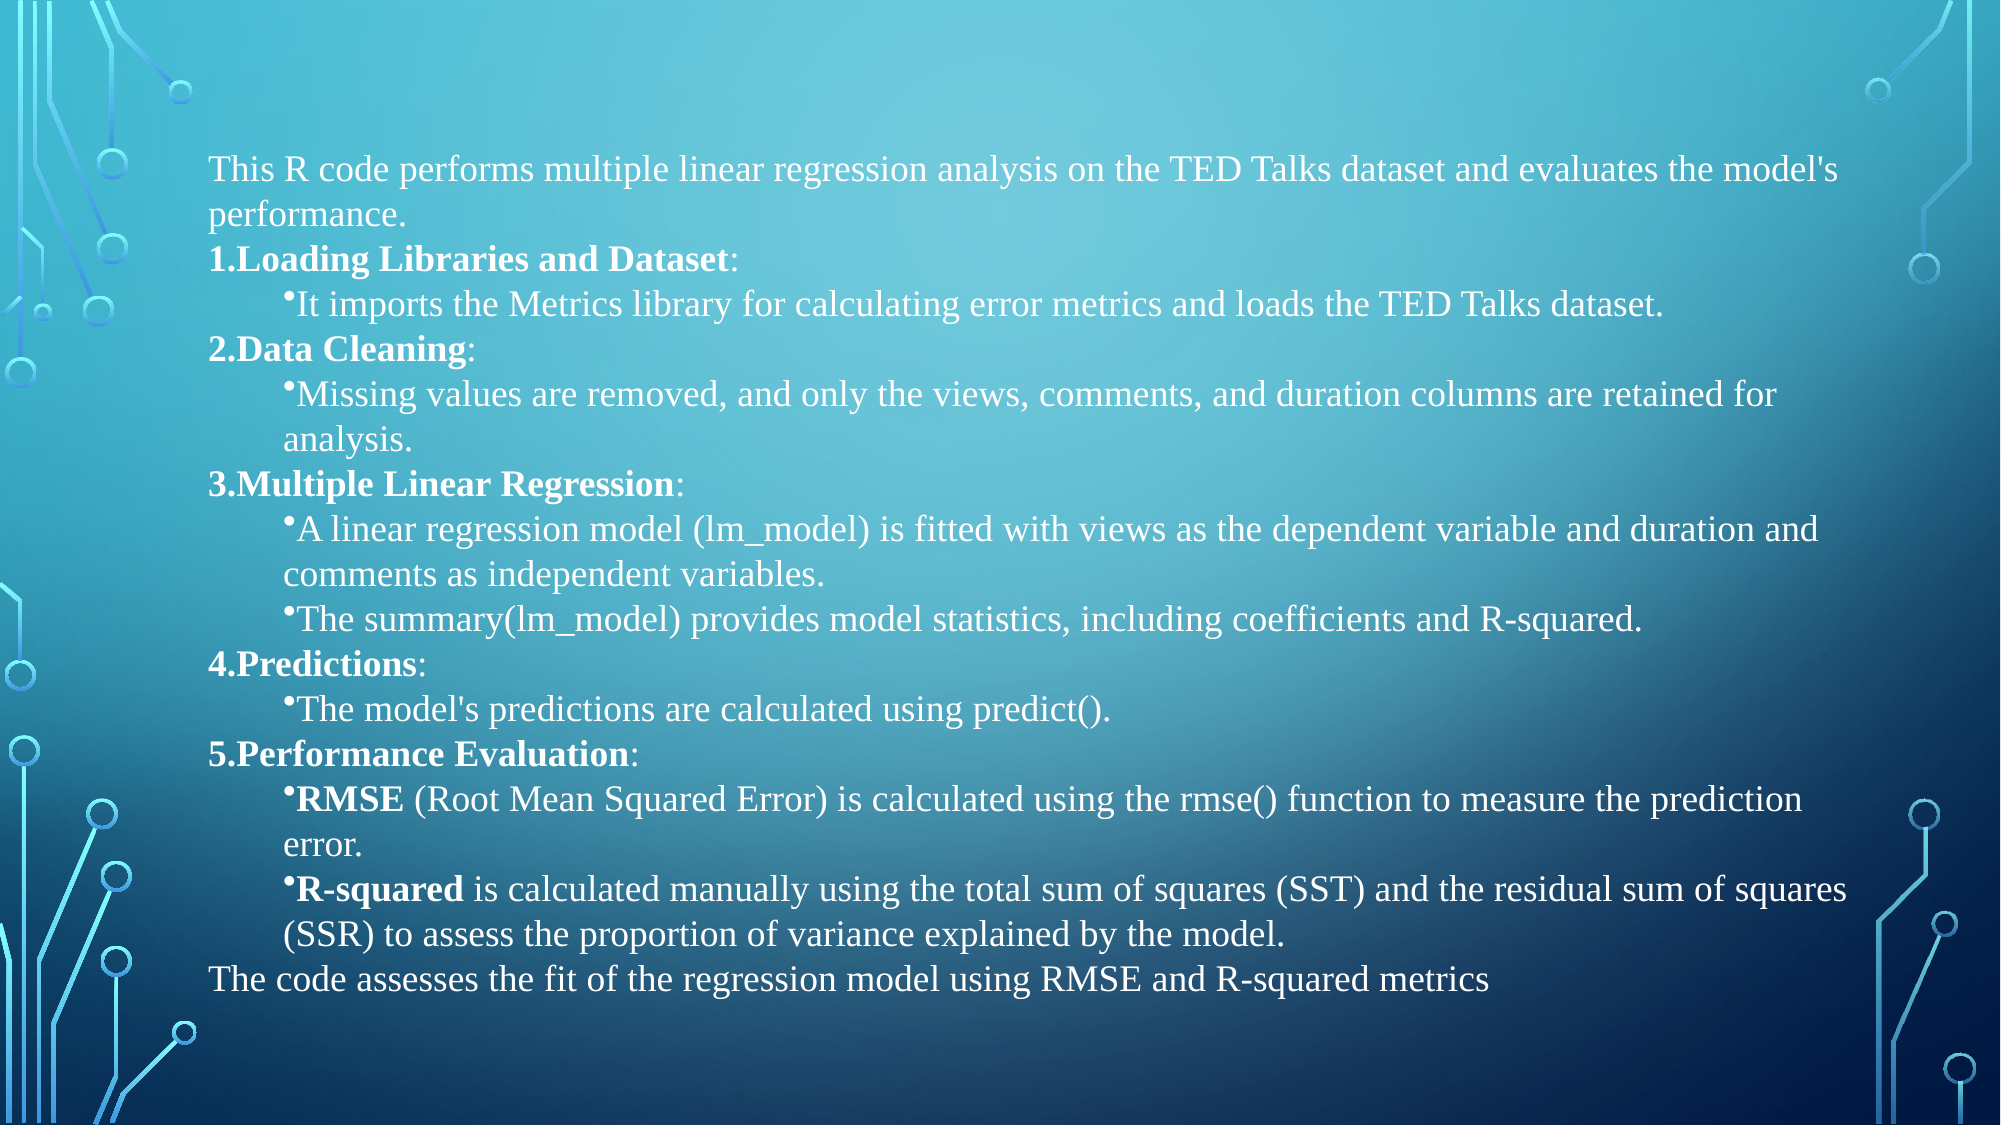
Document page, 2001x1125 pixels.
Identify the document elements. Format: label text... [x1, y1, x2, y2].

text_box This R code performs multiple linear regression analysis on the TED Talks dataset and evaluates the model's performance. Loading Libraries and Dataset: It imports the Metrics library for calculating error metrics and loads the TED Talks dataset. Data Cleaning: Missing values are removed, and only the views, comments, and duration columns are retained for analysis. Multiple Linear Regression: A linear regression model (lm_model) is fitted with views as the dependent variable and duration and comments as independent variables. The summary(lm_model) provides model statistics, including coefficients and R-squared. Predictions: The model's predictions are calculated using predict(). Performance Evaluation: RMSE (Root Mean Squared Error) is calculated using the rmse() function to measure the prediction error. R-squared is calculated manually using the total sum of squares (SST) and the residual sum of squares (SSR) to assess the proportion of variance explained by the model. The code assesses the fit of the regression model using RMSE and R-squared metrics [193, 136, 1876, 1007]
